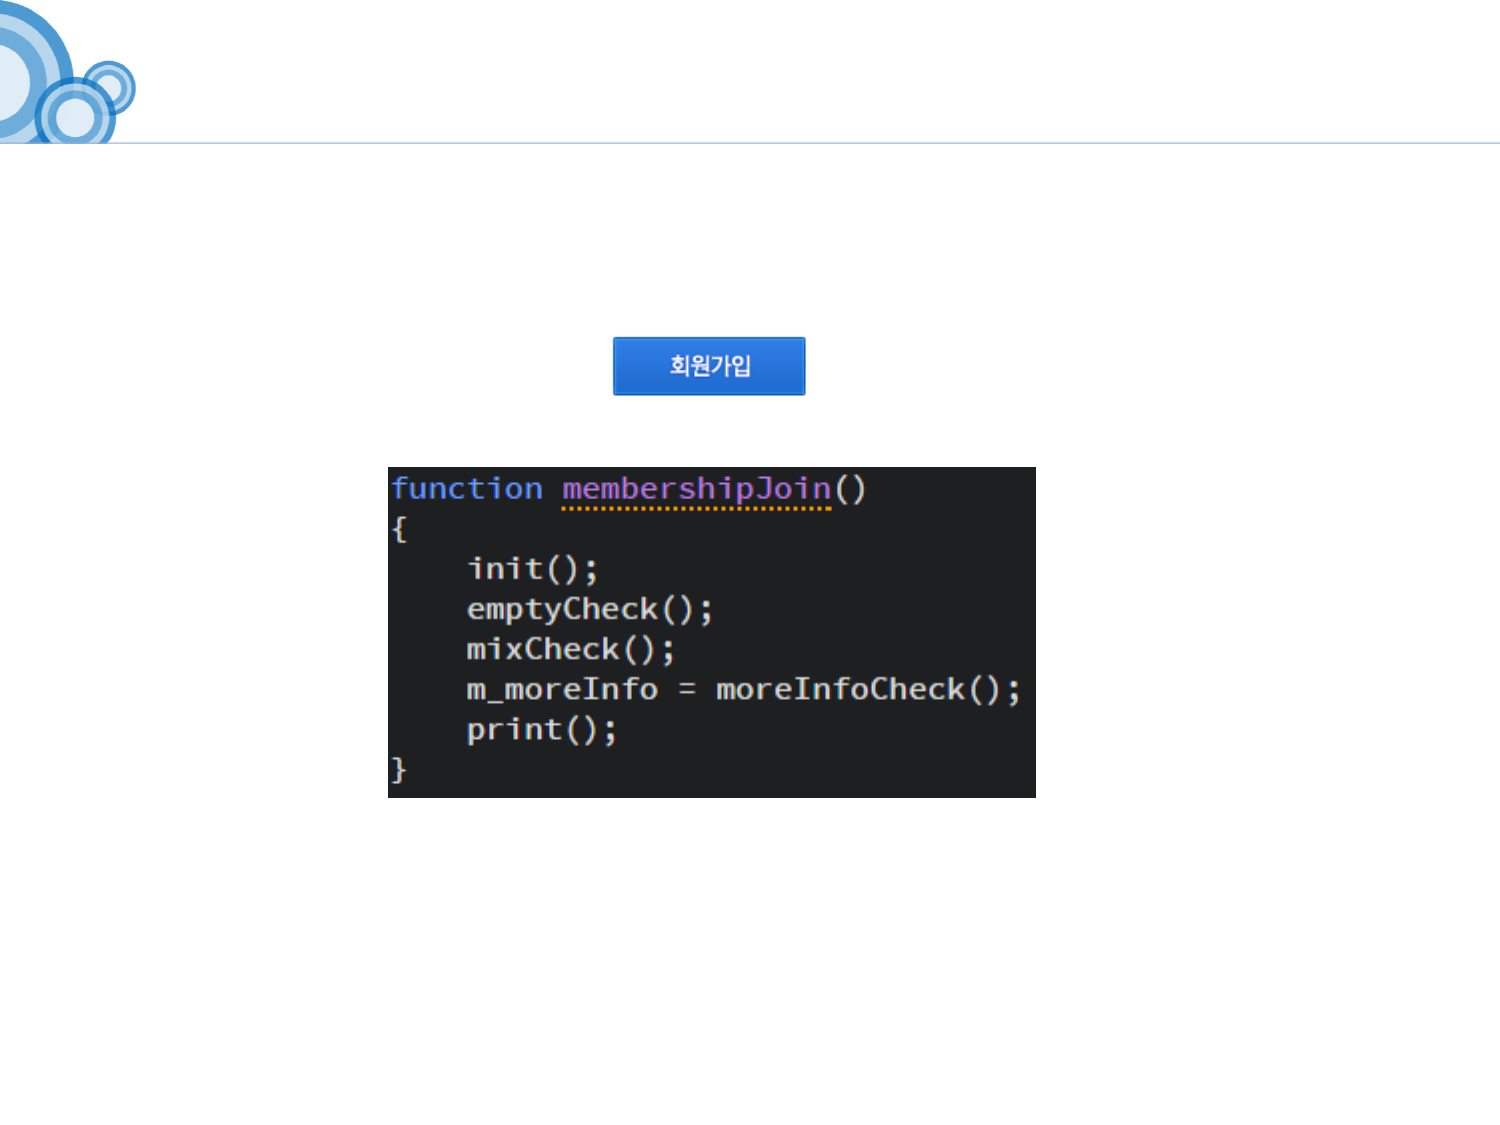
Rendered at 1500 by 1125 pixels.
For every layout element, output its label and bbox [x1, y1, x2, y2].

picture [387, 467, 1036, 798]
picture [578, 320, 845, 421]
picture [0, 0, 136, 142]
